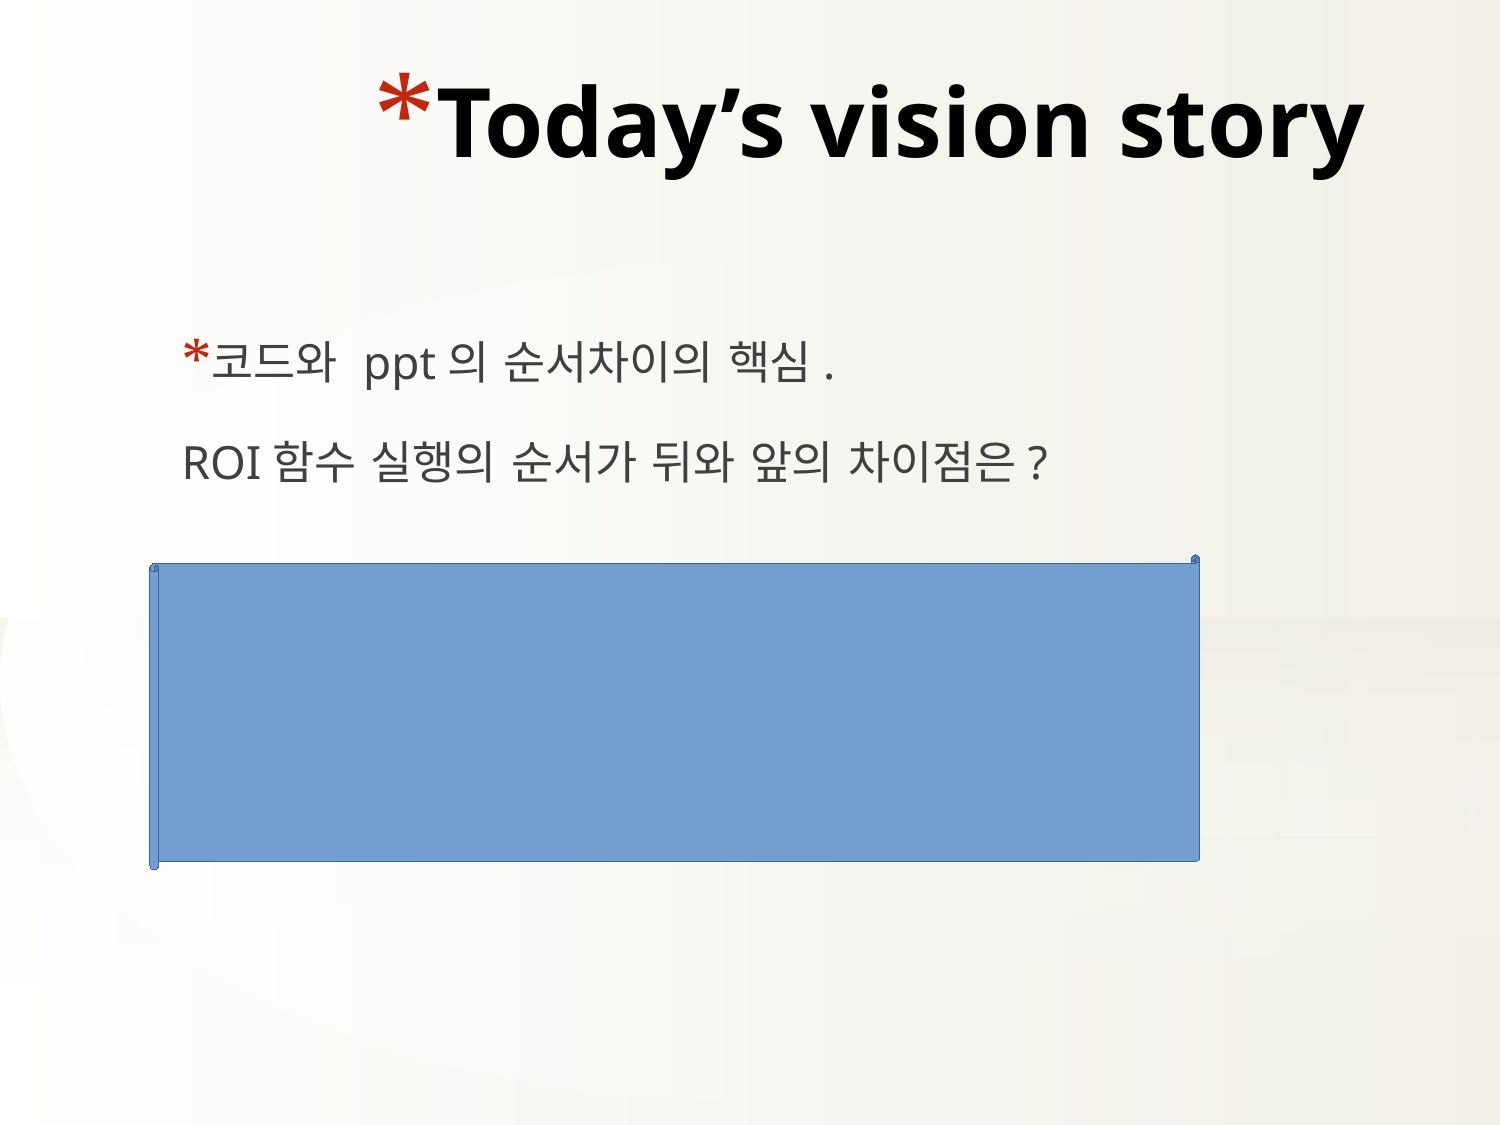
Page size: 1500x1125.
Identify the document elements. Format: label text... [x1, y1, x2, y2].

text_box Today’s vision story [29, 54, 1380, 242]
text_box [149, 554, 1200, 870]
text_box 코드와 ppt의 순서차이의 핵심. ROI함수 실행의 순서가 뒤와 앞의 차이점은? 관심영역 만을 가지고 영상처리시에 더 적은 데이터 처리로 빠른 영상처리를 할 수 있따. [159, 326, 1210, 896]
